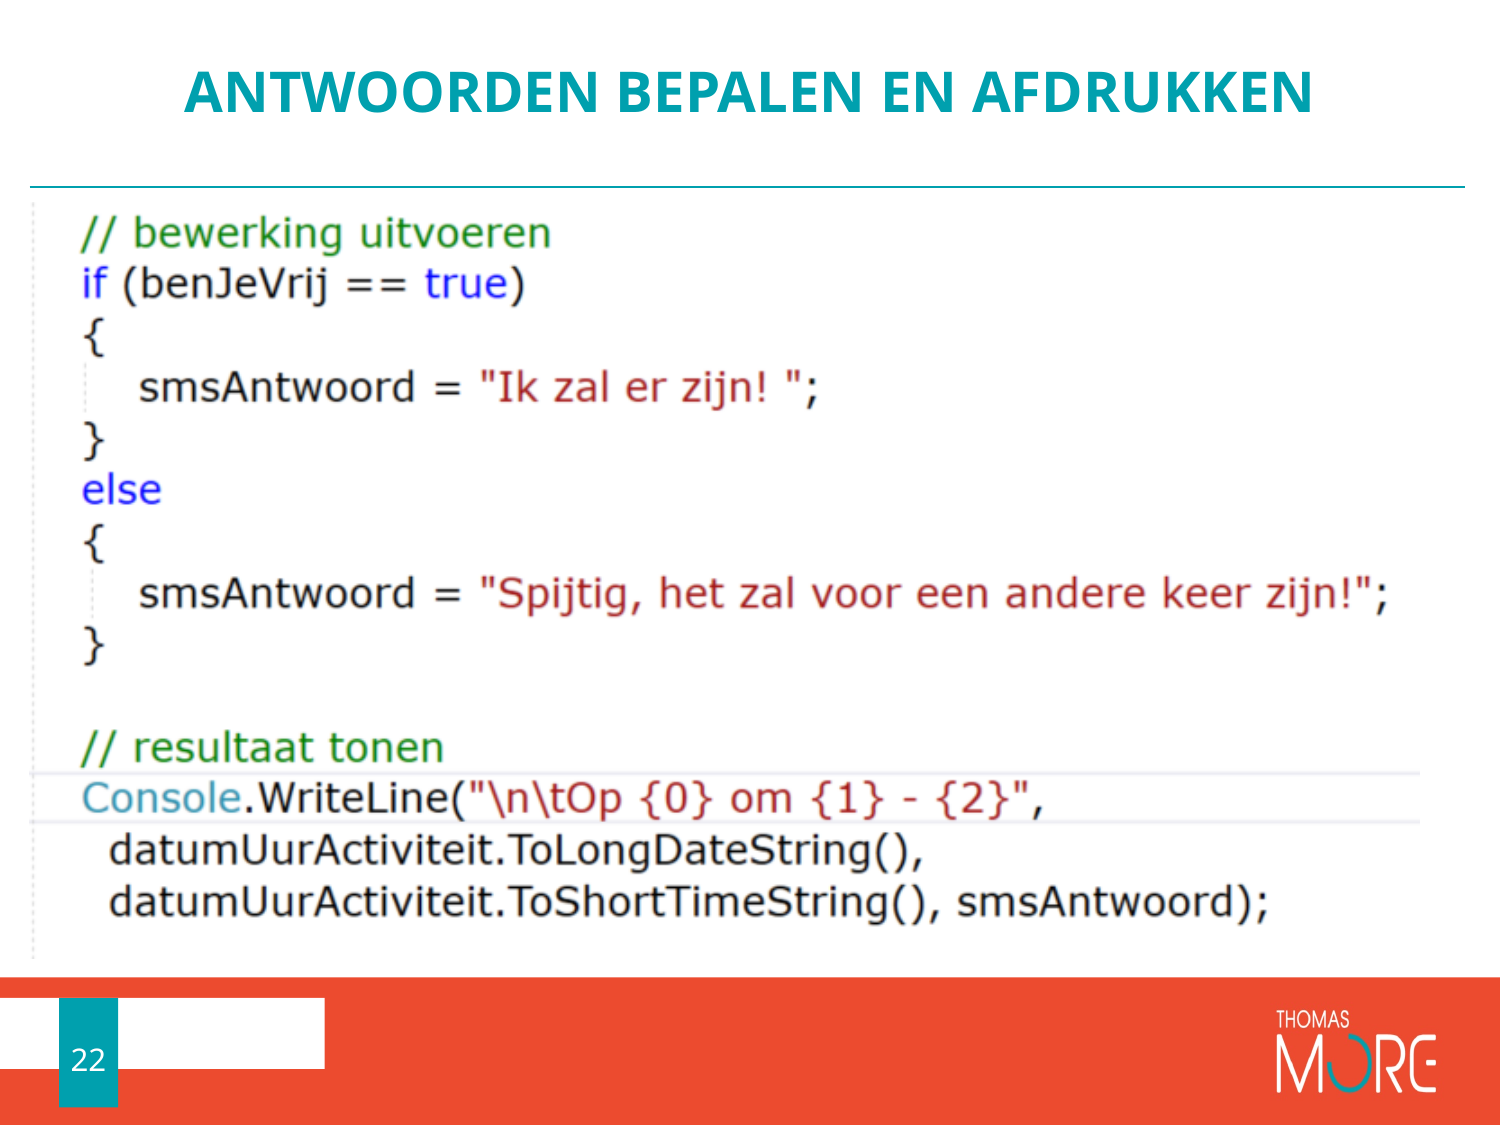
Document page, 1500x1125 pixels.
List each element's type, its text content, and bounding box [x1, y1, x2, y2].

picture [1254, 980, 1458, 1122]
title ANTWOORDEN BEPALEN EN AFDRUKKEN [0, 0, 1500, 188]
slide_number 22 [59, 998, 119, 1108]
picture [29, 202, 1420, 959]
